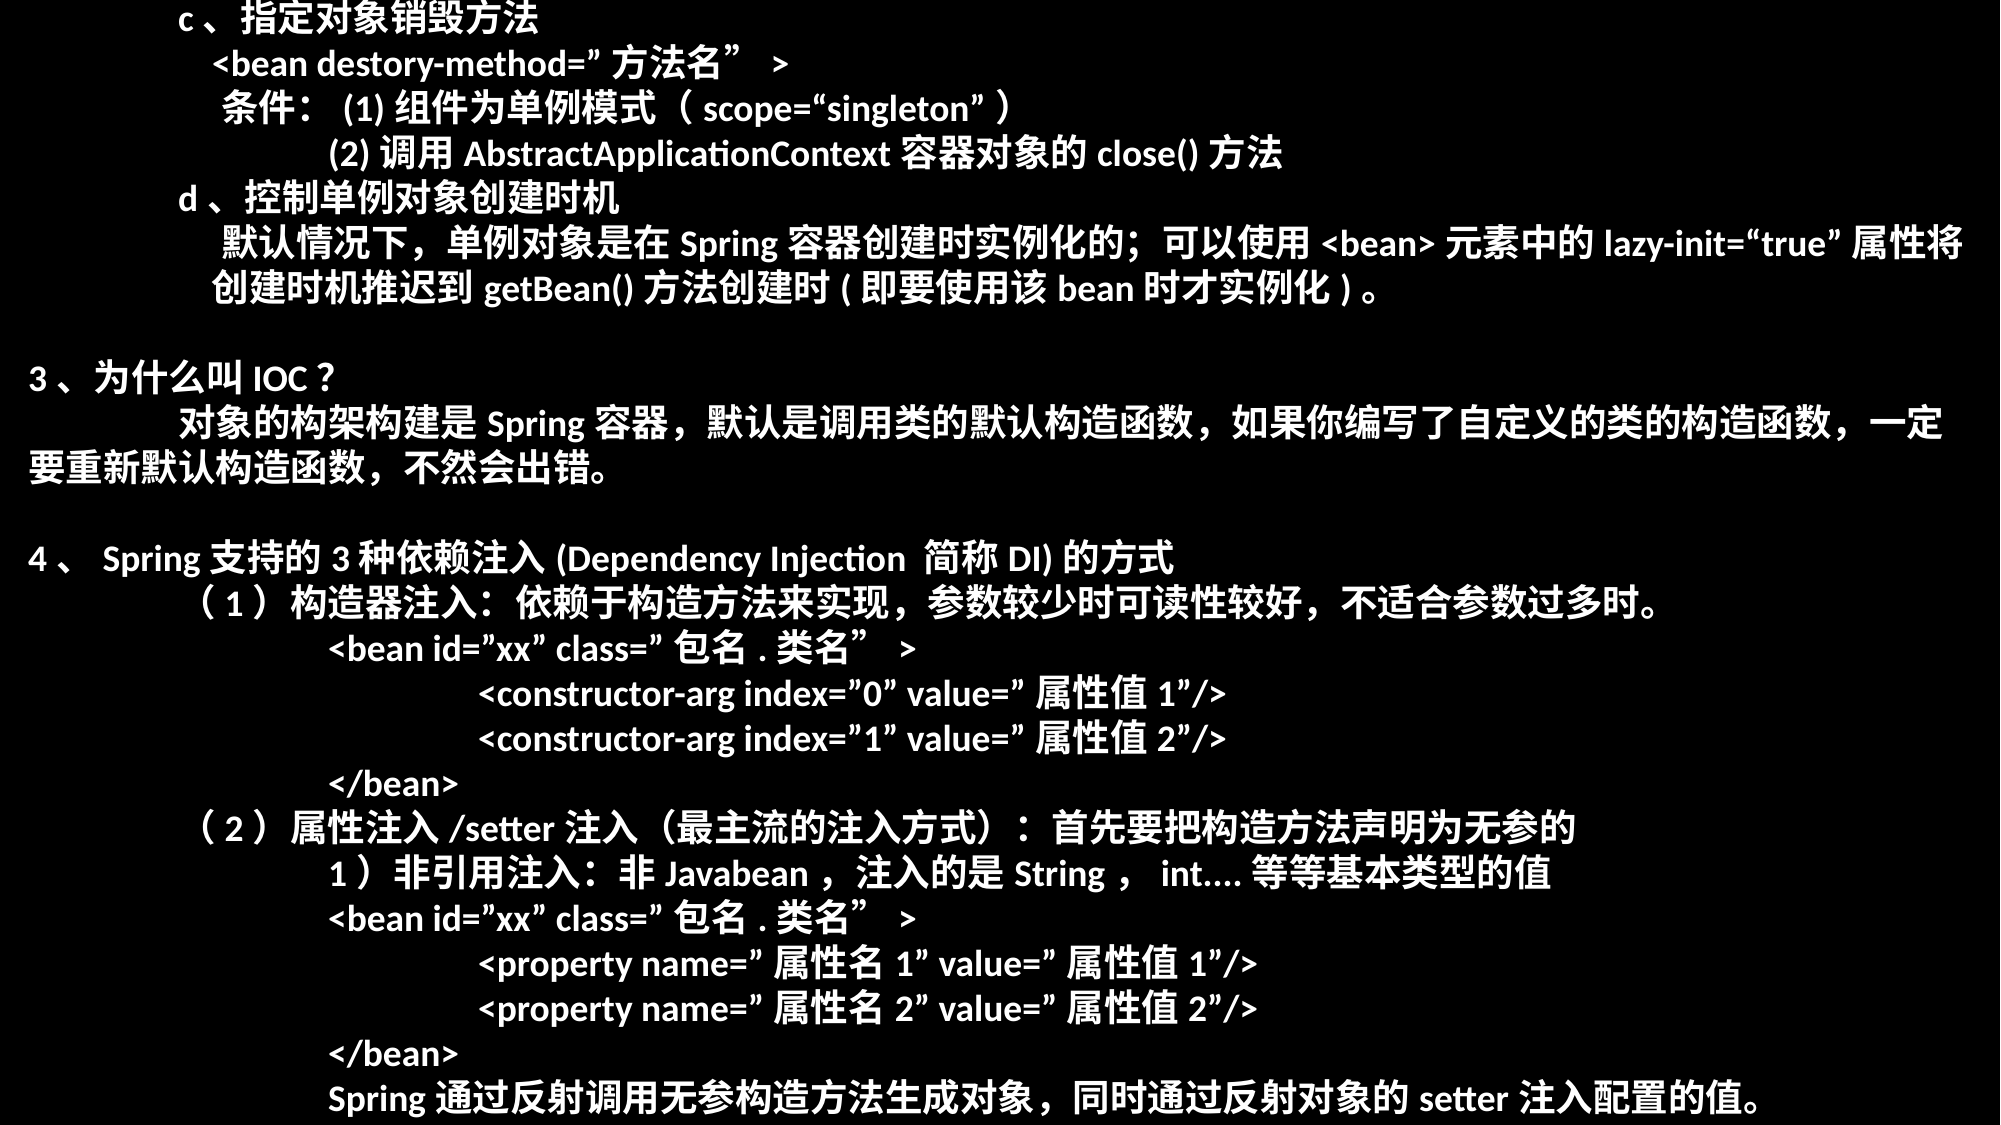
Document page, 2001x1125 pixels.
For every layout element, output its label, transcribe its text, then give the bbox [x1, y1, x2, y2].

text_box c、指定对象销毁方法 <bean destory-method=”方法名”> 条件：(1)组件为单例模式（scope=“singleton”） (2)调用AbstractApplicationContext容器对象的close()方法 d、控制单例对象创建时机 默认情况下，单例对象是在Spring容器创建时实例化的；可以使用<bean>元素中的lazy-init=“true”属性将 创建时机推迟到getBean()方法创建时(即要使用该bean时才实例化)。 3、为什么叫IOC？ 对象的构架构建是Spring容器，默认是调用类的默认构造函数，如果你编写了自定义的类的构造函数，一定要重新默认构造函数，不然会出错。 4、Spring支持的3种依赖注入(Dependency Injection 简称DI)的方式 （1）构造器注入：依赖于构造方法来实现，参数较少时可读性较好，不适合参数过多时。 <bean id=”xx” class=”包名.类名”> <constructor-arg index=”0” value=”属性值1”/> <constructor-arg index=”1” value=”属性值2”/> </bean> （2）属性注入/setter注入（最主流的注入方式）：首先要把构造方法声明为无参的 1）非引用注入：非Javabean，注入的是String，int....等等基本类型的值 <bean id=”xx” class=”包名.类名”> <property name=”属性名1” value=”属性值1”/> <property name=”属性名2” value=”属性值2”/> </bean> Spring通过反射调用无参构造方法生成对象，同时通过反射对象的setter注入配置的值。 [13, 0, 1987, 1125]
